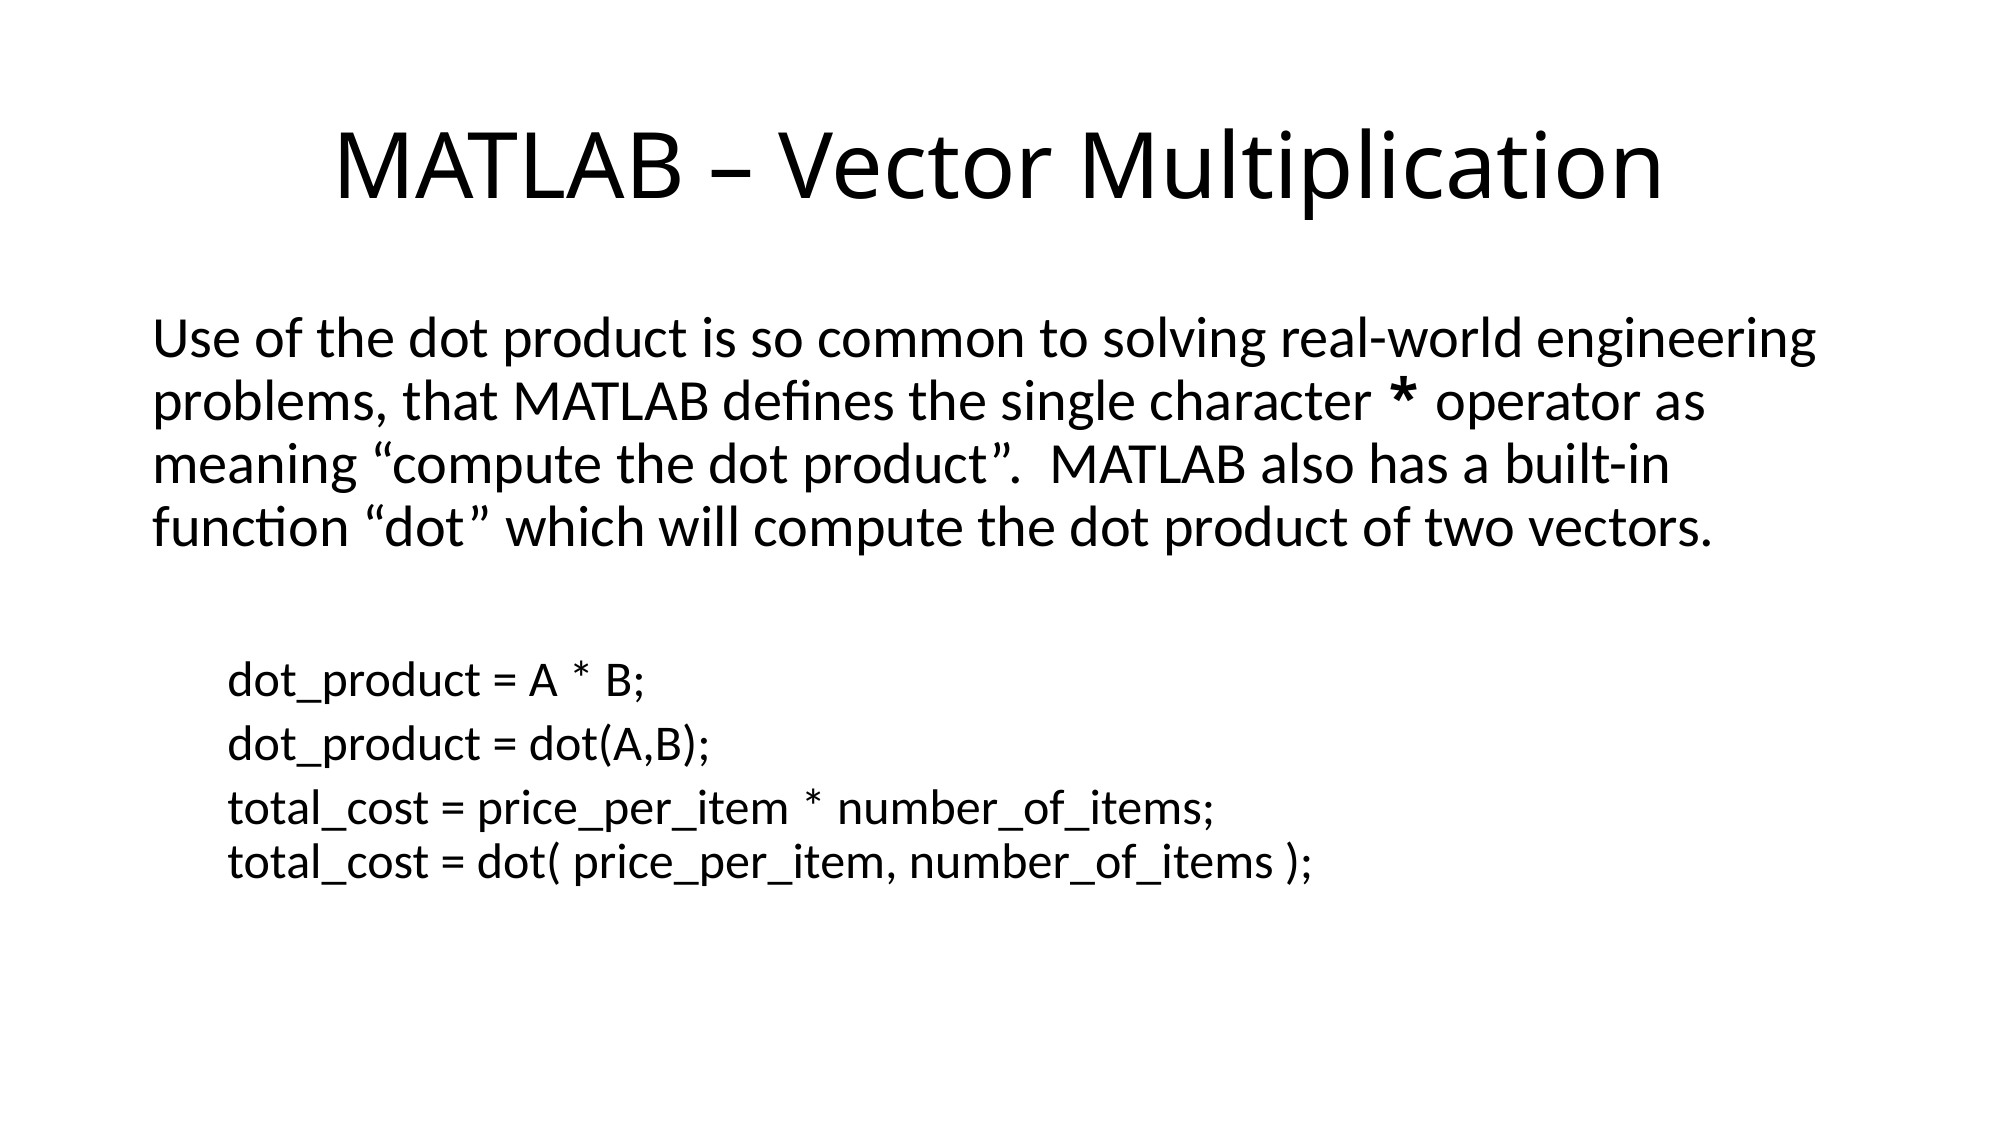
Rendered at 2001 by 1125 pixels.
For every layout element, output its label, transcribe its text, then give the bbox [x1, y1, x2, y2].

list Use of the dot product is so common to solving real-world engineering problems, that MATLAB defines the single character * operator as meaning “compute the dot product”. MATLAB also has a built-in function “dot” which will compute the dot product of two vectors. dot_product = A * B; dot_product = dot(A,B); total_cost = price_per_item * number_of_items; total_cost = dot( price_per_item, number_of_items ); [137, 299, 1863, 1014]
title MATLAB – Vector Multiplication [137, 59, 1863, 278]
